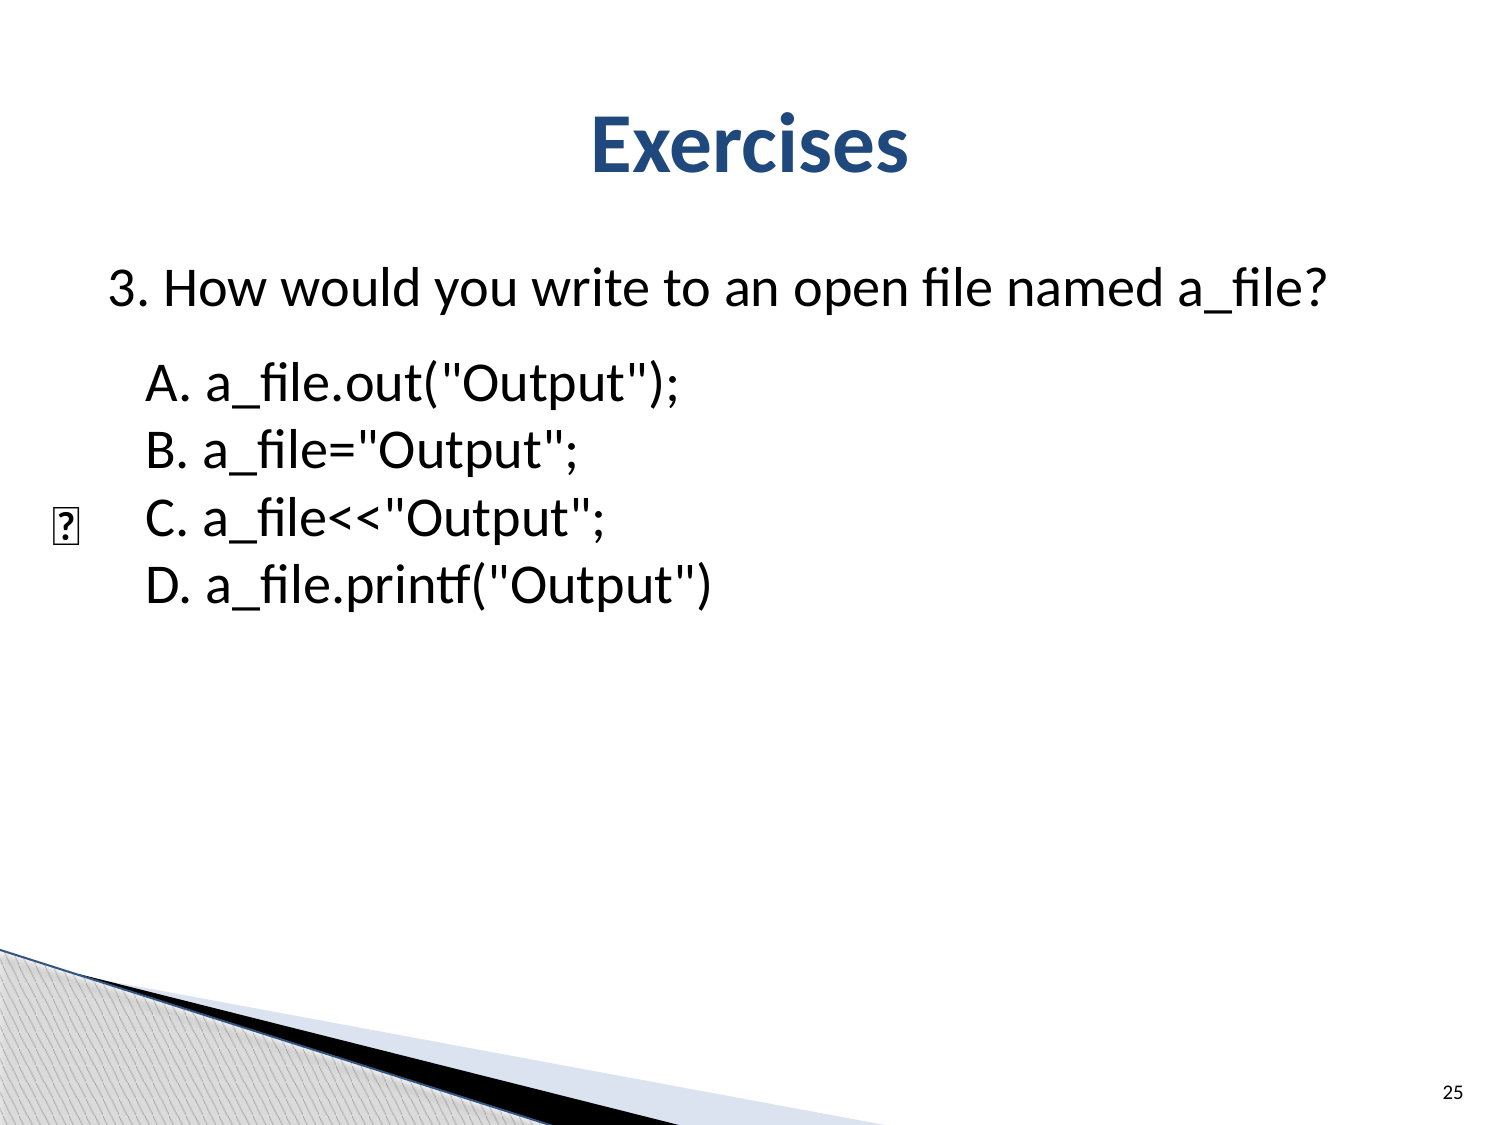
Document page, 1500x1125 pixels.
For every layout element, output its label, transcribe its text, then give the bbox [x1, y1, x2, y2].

text_box ✅ [37, 481, 112, 564]
title Exercises [75, 45, 1425, 233]
list 3. How would you write to an open file named a_file? [75, 243, 1425, 986]
slide_number 25 [1418, 1051, 1479, 1112]
text_box A. a_file.out("Output"); B. a_file="Output"; C. a_file<<"Output"; D. a_file.printf("Output") [112, 337, 864, 623]
